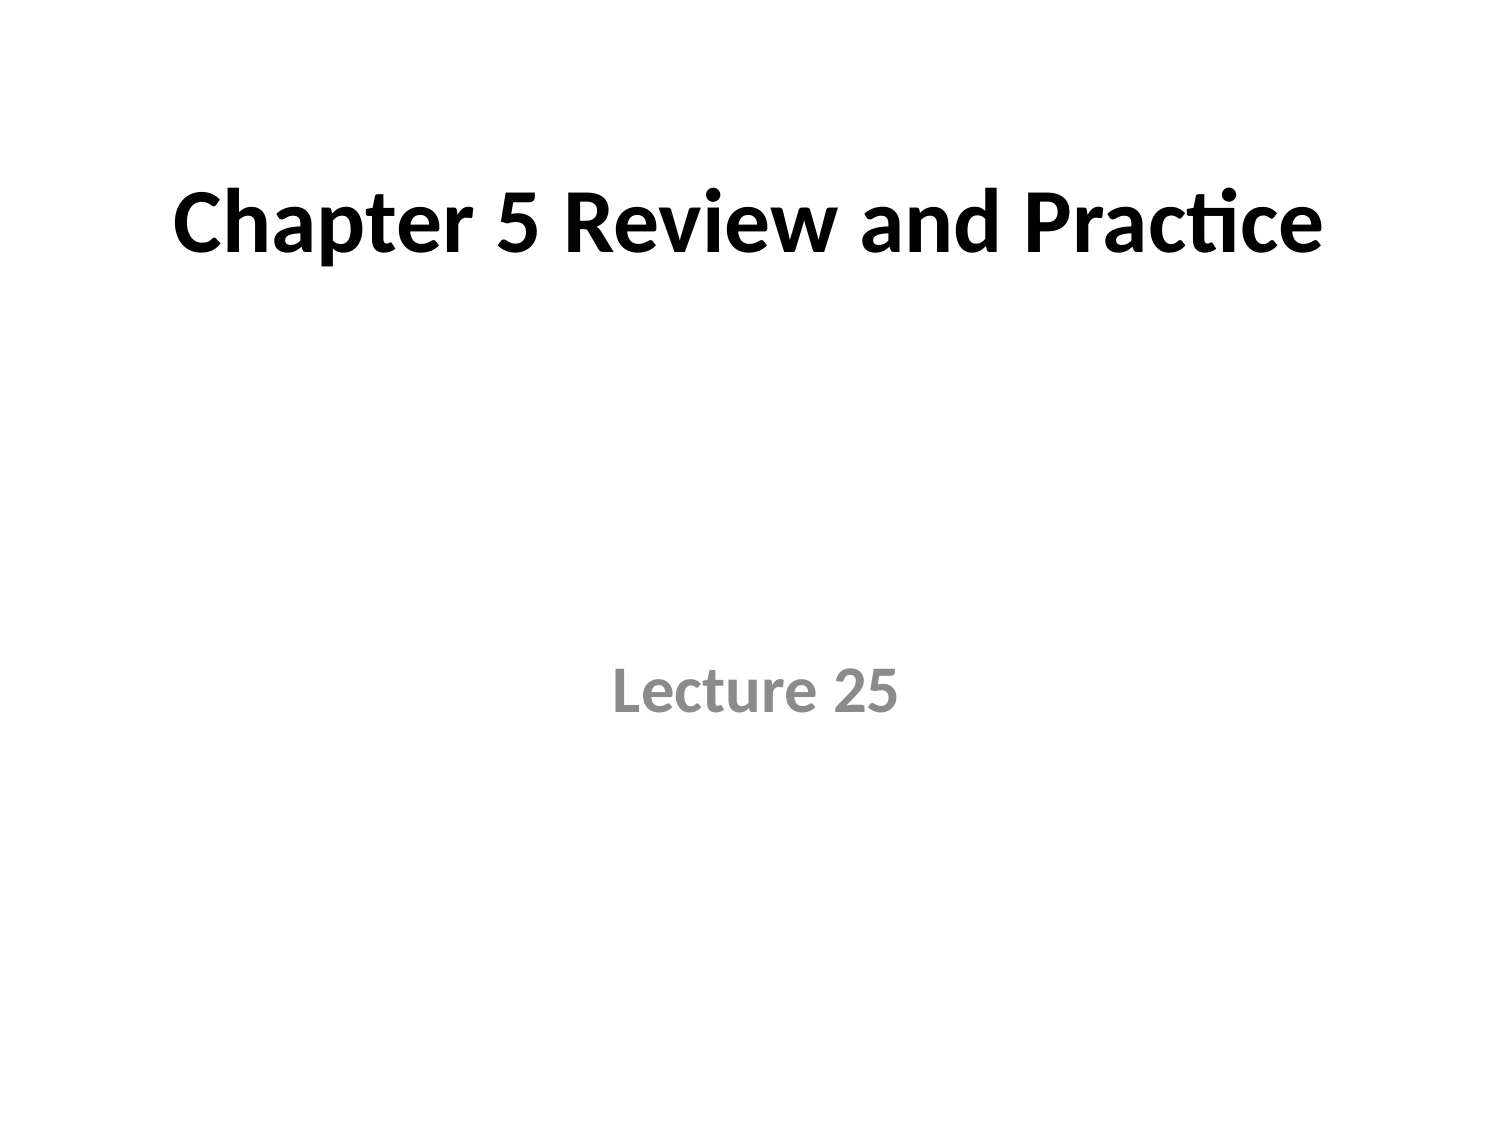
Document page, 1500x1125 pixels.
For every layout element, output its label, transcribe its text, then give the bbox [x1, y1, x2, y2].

title Chapter 5 Review and Practice [112, 95, 1388, 337]
subtitle Lecture 25 [55, 638, 1459, 927]
